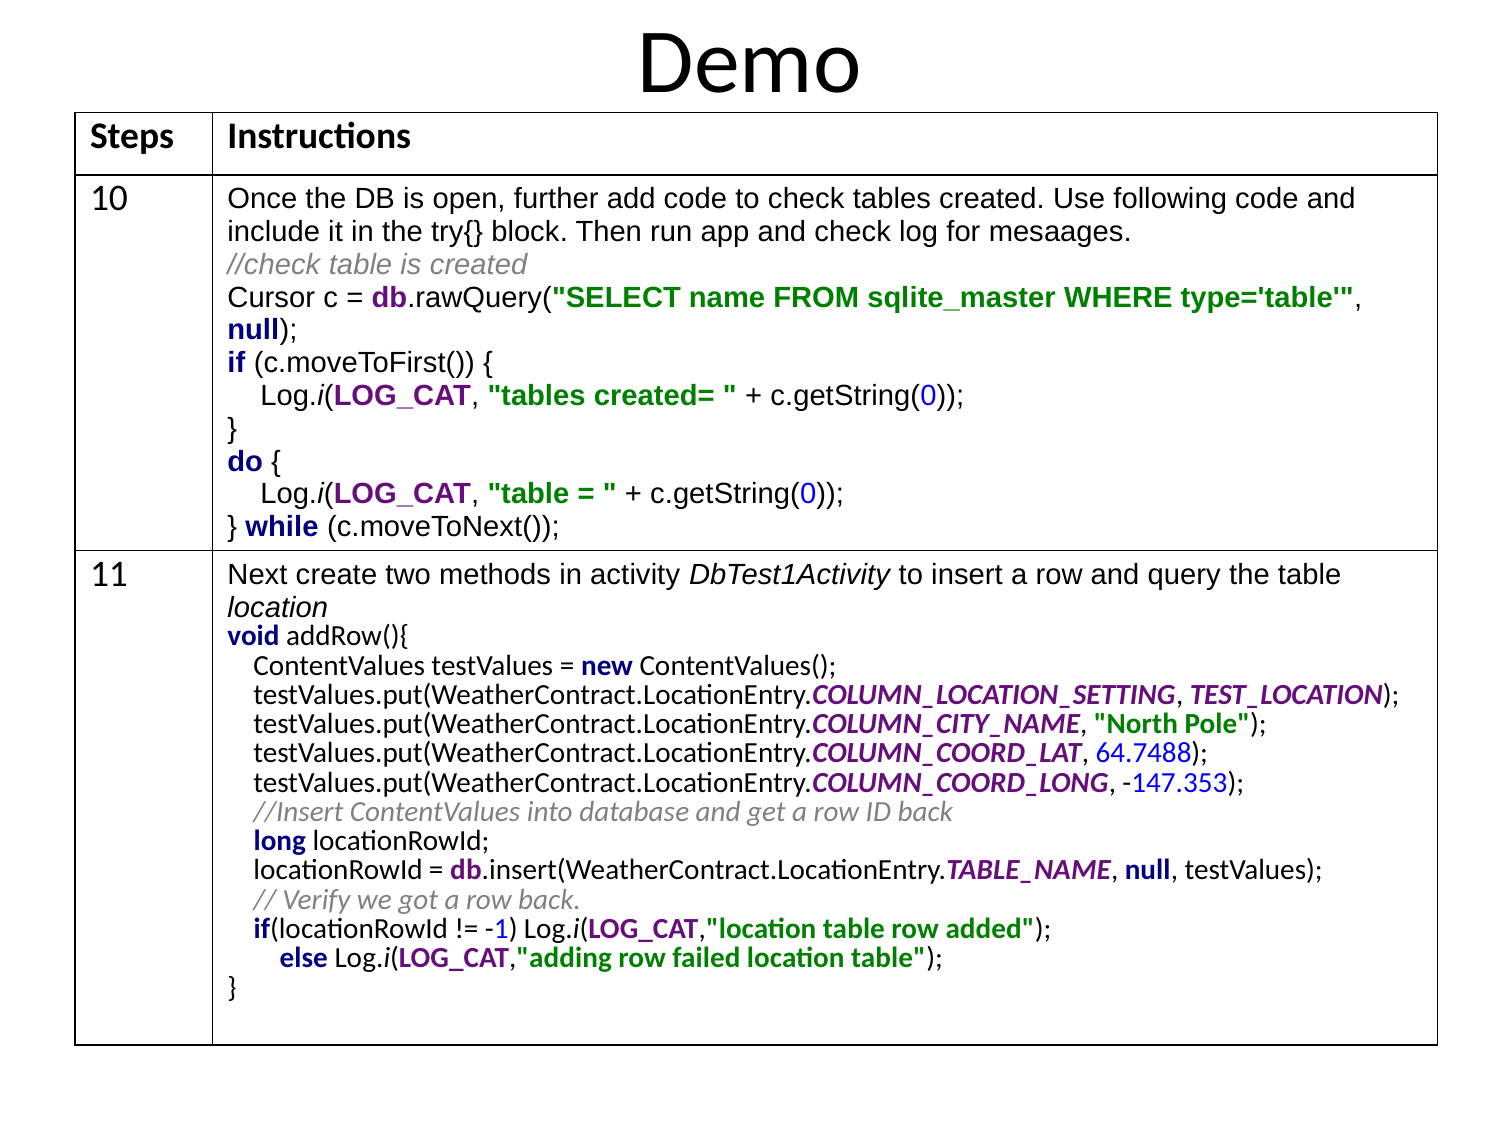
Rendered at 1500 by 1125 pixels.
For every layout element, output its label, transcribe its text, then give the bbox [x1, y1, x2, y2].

table_cell Once the DB is open, further add code to check tables created. Use following code and include it in the try{} block. Then run app and check log for mesaages. //check table is created Cursor c = db.rawQuery("SELECT name FROM sqlite_master WHERE type='table'", null); if (c.moveToFirst()) { Log.i(LOG_CAT, "tables created= " + c.getString(0)); } do { Log.i(LOG_CAT, "table = " + c.getString(0)); } while (c.moveToNext()); [213, 176, 1437, 550]
table_cell 11 [76, 551, 212, 1044]
title Demo [75, 0, 1425, 112]
table_header Instructions [213, 113, 1437, 174]
table_cell Next create two methods in activity DbTest1Activity to insert a row and query the table location void addRow(){ ContentValues testValues = new ContentValues(); testValues.put(WeatherContract.LocationEntry.COLUMN_LOCATION_SETTING, TEST_LOCATION); testValues.put(WeatherContract.LocationEntry.COLUMN_CITY_NAME, "North Pole"); testValues.put(WeatherContract.LocationEntry.COLUMN_COORD_LAT, 64.7488); testValues.put(WeatherContract.LocationEntry.COLUMN_COORD_LONG, -147.353); //Insert ContentValues into database and get a row ID back long locationRowId; locationRowId = db.insert(WeatherContract.LocationEntry.TABLE_NAME, null, testValues); // Verify we got a row back. if(locationRowId != -1) Log.i(LOG_CAT,"location table row added"); else Log.i(LOG_CAT,"adding row failed location table"); } [213, 551, 1437, 1044]
table_cell 10 [76, 176, 212, 550]
table_header Steps [76, 113, 212, 174]
